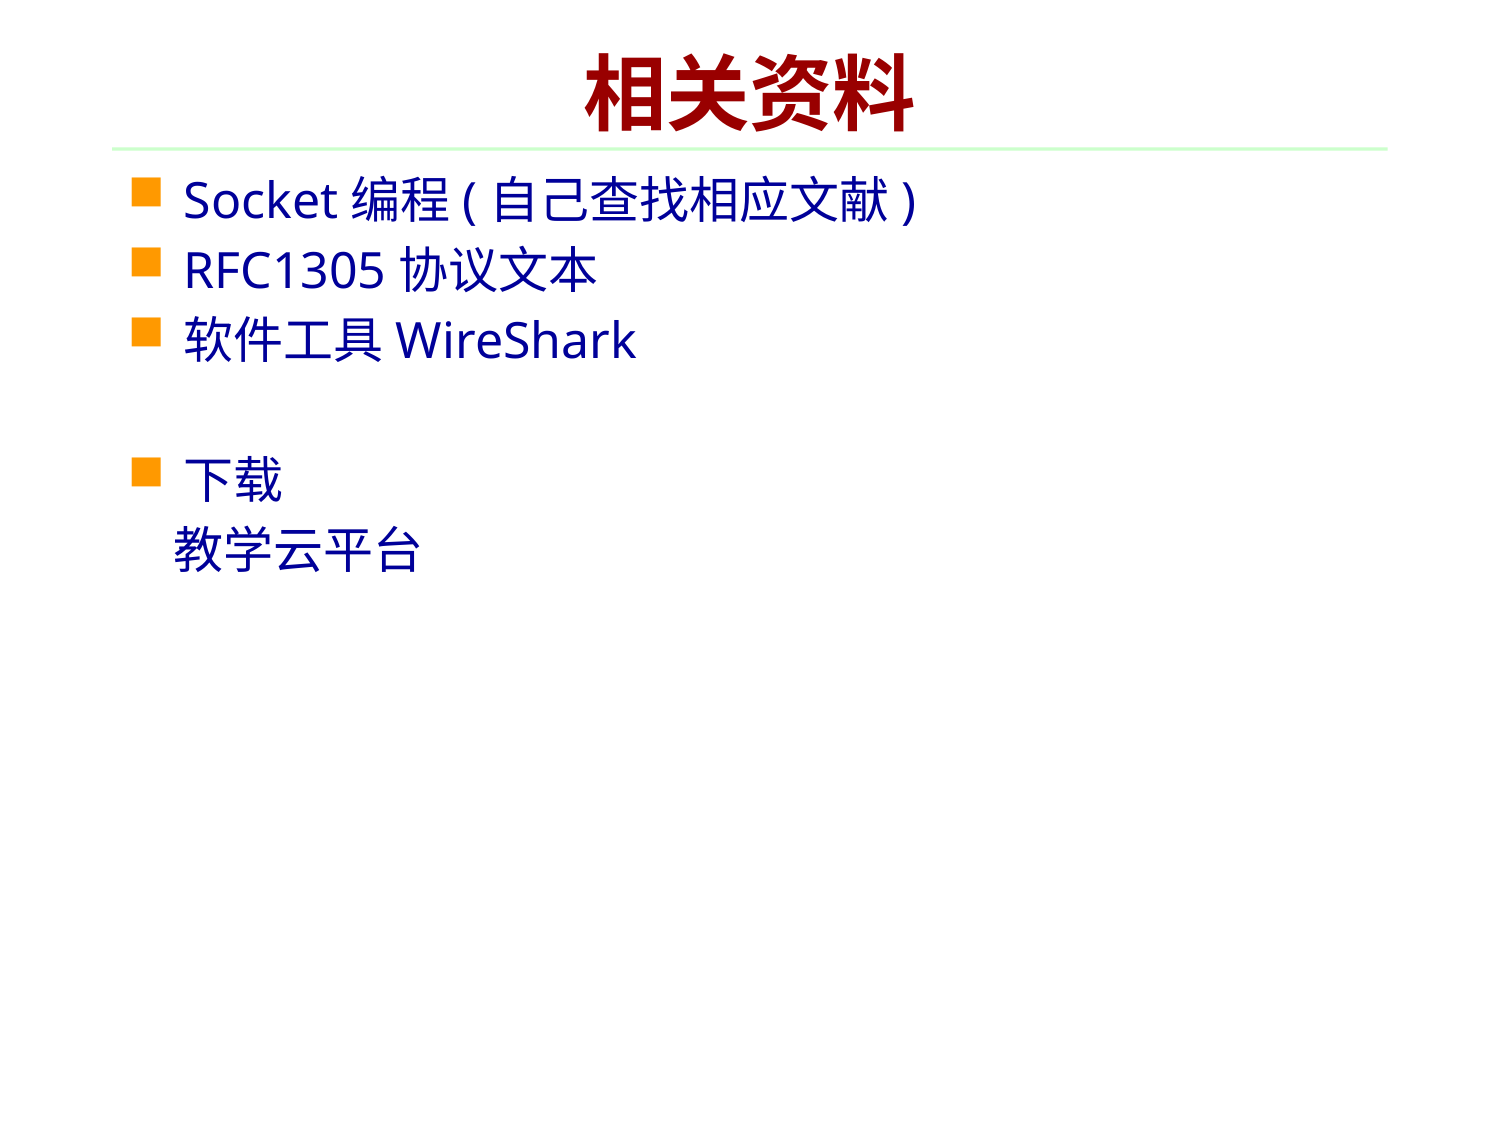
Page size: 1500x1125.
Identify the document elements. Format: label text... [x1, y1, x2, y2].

list Socket编程(自己查找相应文献) RFC1305协议文本 软件工具WireShark 下载 教学云平台 [112, 160, 1388, 1059]
title 相关资料 [112, 42, 1388, 140]
